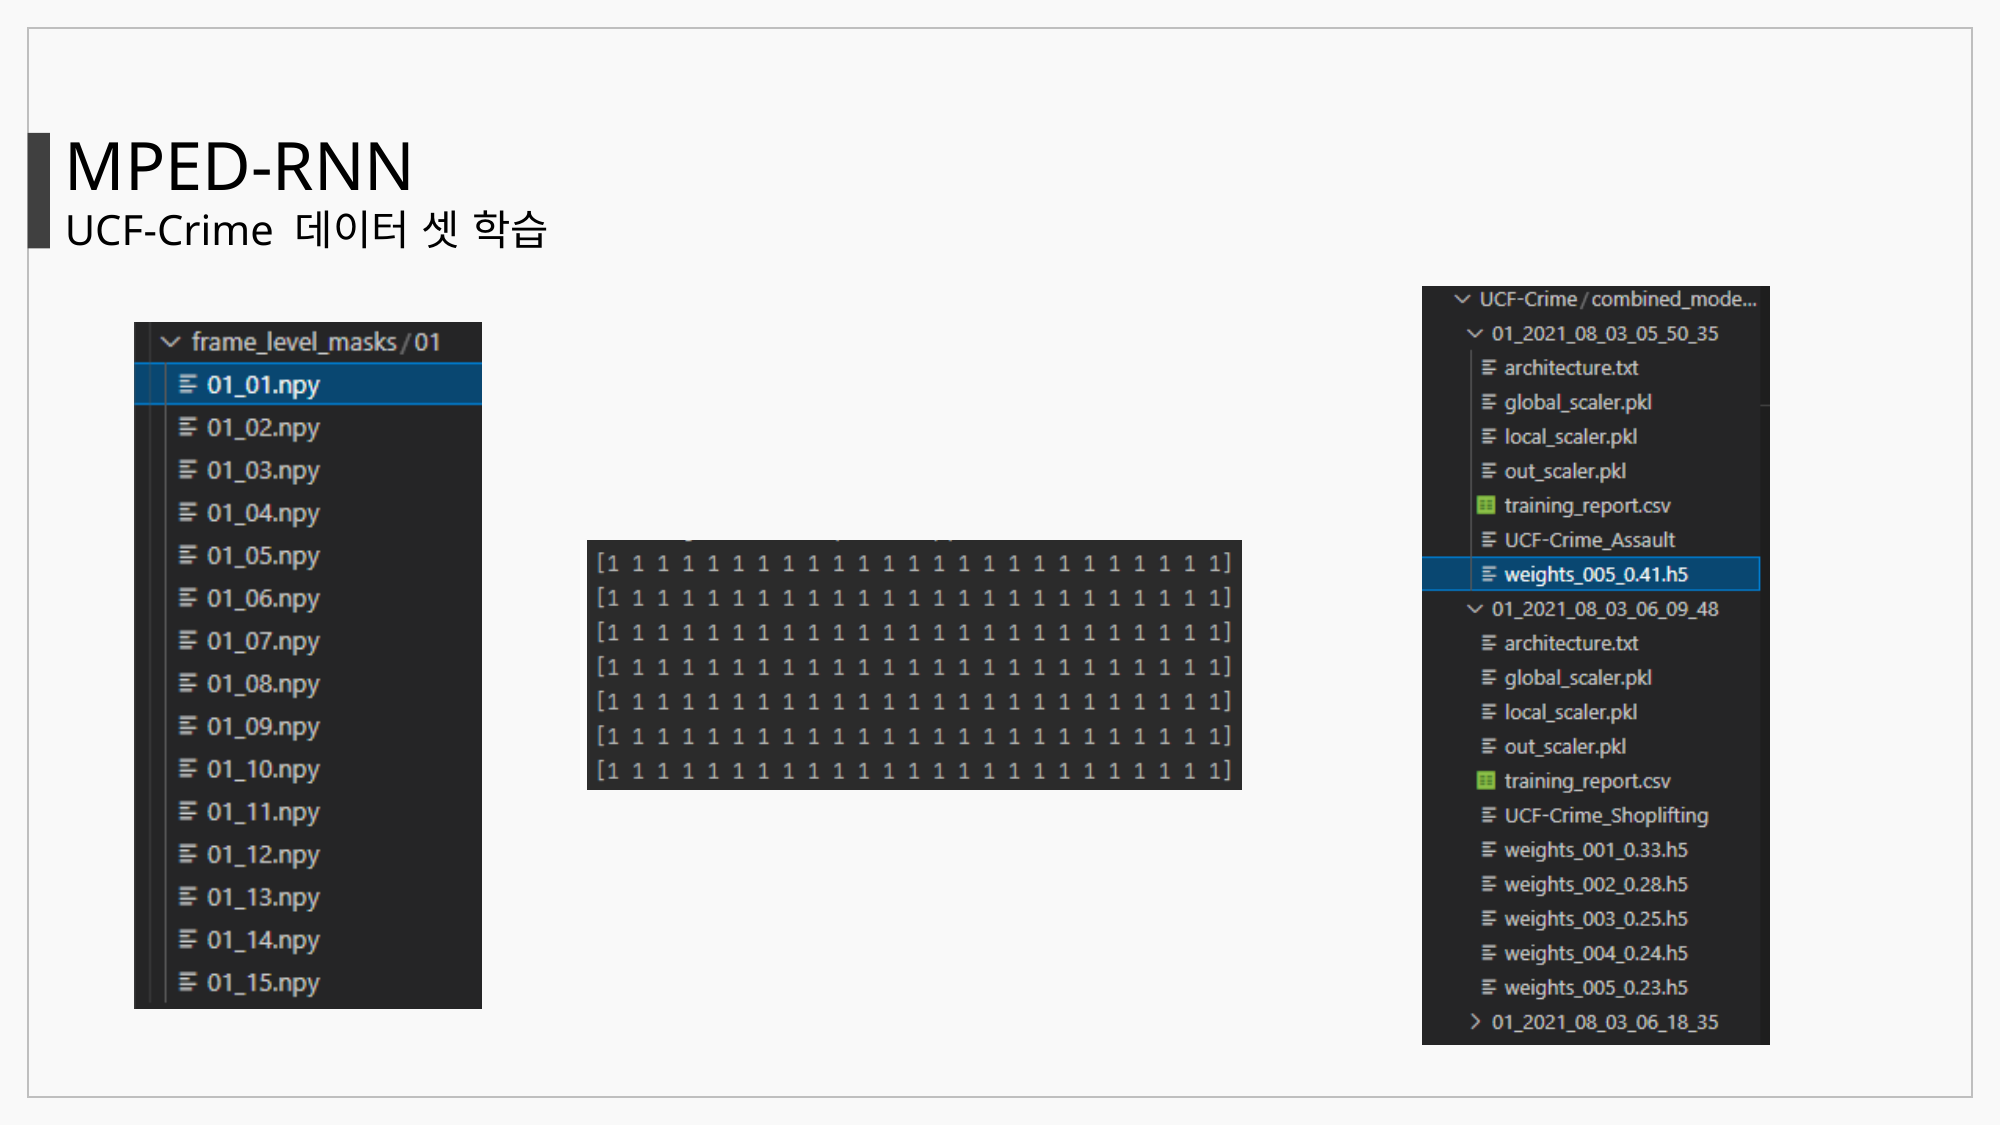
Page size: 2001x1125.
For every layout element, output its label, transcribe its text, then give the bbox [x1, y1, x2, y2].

picture [134, 322, 482, 1009]
text_box MPED-RNN UCF-Crime 데이터 셋 학습 [49, 116, 847, 262]
text_box [27, 27, 1973, 1098]
text_box [27, 132, 49, 249]
picture [587, 540, 1242, 790]
picture [1422, 286, 1770, 1045]
